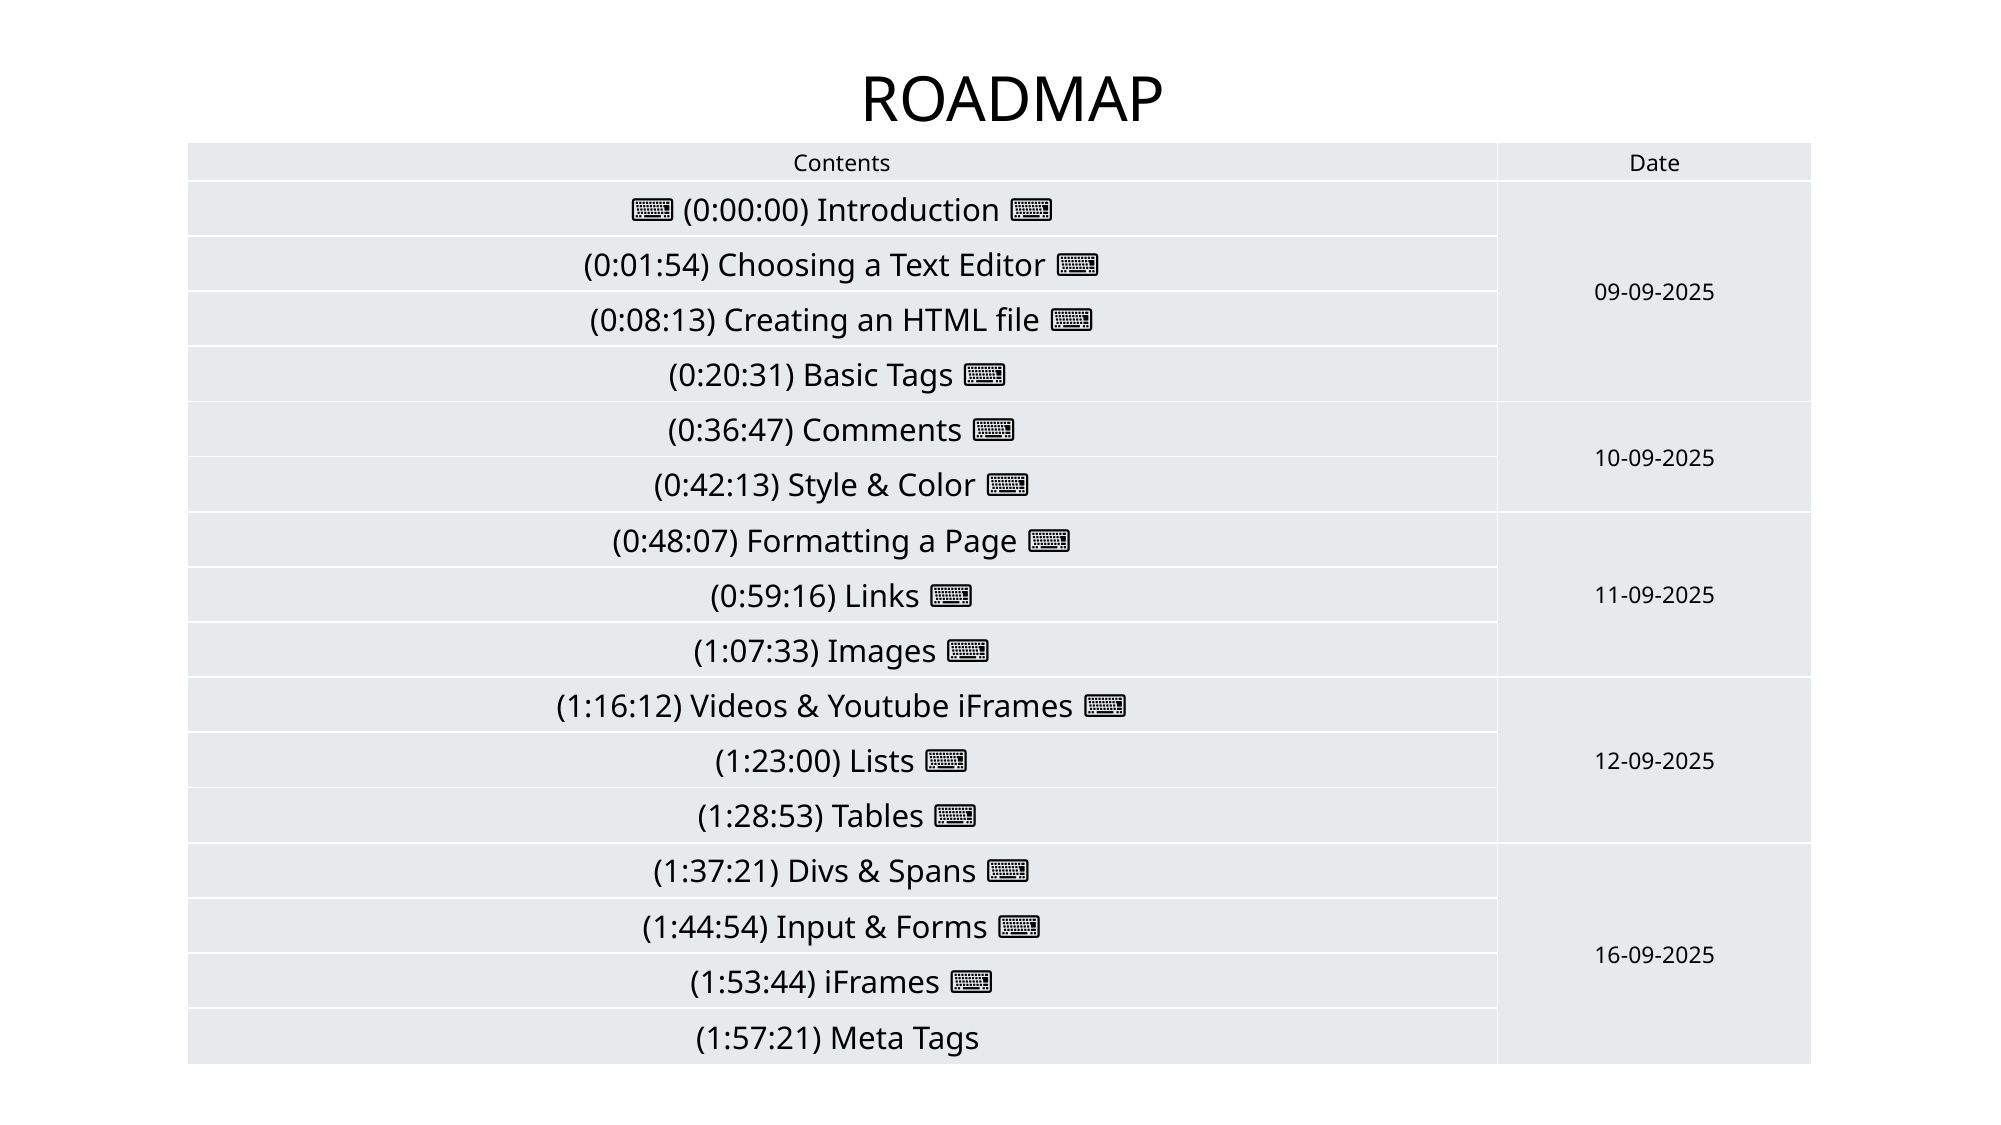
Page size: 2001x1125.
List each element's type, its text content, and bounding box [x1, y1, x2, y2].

table_header Date [1498, 143, 1811, 180]
title ROADMAP [163, 59, 1863, 143]
table_cell (1:28:53) Tables ⌨️ [188, 788, 1497, 842]
table_cell (1:37:21) Divs & Spans ⌨️ [188, 844, 1497, 897]
table_cell (0:42:13) Style & Color ⌨️ [188, 457, 1497, 511]
table_cell (1:16:12) Videos & Youtube iFrames ⌨️ [188, 678, 1497, 731]
table_cell (1:53:44) iFrames ⌨️ [188, 954, 1497, 1007]
table_cell 10-09-2025 [1498, 402, 1811, 511]
table_cell (0:01:54) Choosing a Text Editor ⌨️ [188, 237, 1497, 290]
table_cell (1:44:54) Input & Forms ⌨️ [188, 899, 1497, 952]
table_cell 09-09-2025 [1498, 182, 1811, 401]
table_cell 12-09-2025 [1498, 678, 1811, 842]
table_cell ⌨️ (0:00:00) Introduction ⌨️ [188, 182, 1497, 235]
table_cell (0:59:16) Links ⌨️ [188, 568, 1497, 621]
table_cell 11-09-2025 [1498, 513, 1811, 676]
table_cell (0:08:13) Creating an HTML file ⌨️ [188, 292, 1497, 345]
table_cell (0:48:07) Formatting a Page ⌨️ [188, 513, 1497, 566]
table_cell (1:23:00) Lists ⌨️ [188, 733, 1497, 787]
table_header Contents [188, 143, 1497, 180]
table_cell (1:57:21) Meta Tags [188, 1009, 1497, 1064]
table_cell (1:07:33) Images ⌨️ [188, 623, 1497, 676]
table_cell 16-09-2025 [1498, 844, 1811, 1064]
table_cell (0:36:47) Comments ⌨️ [188, 402, 1497, 456]
table_cell (0:20:31) Basic Tags ⌨️ [188, 347, 1497, 401]
